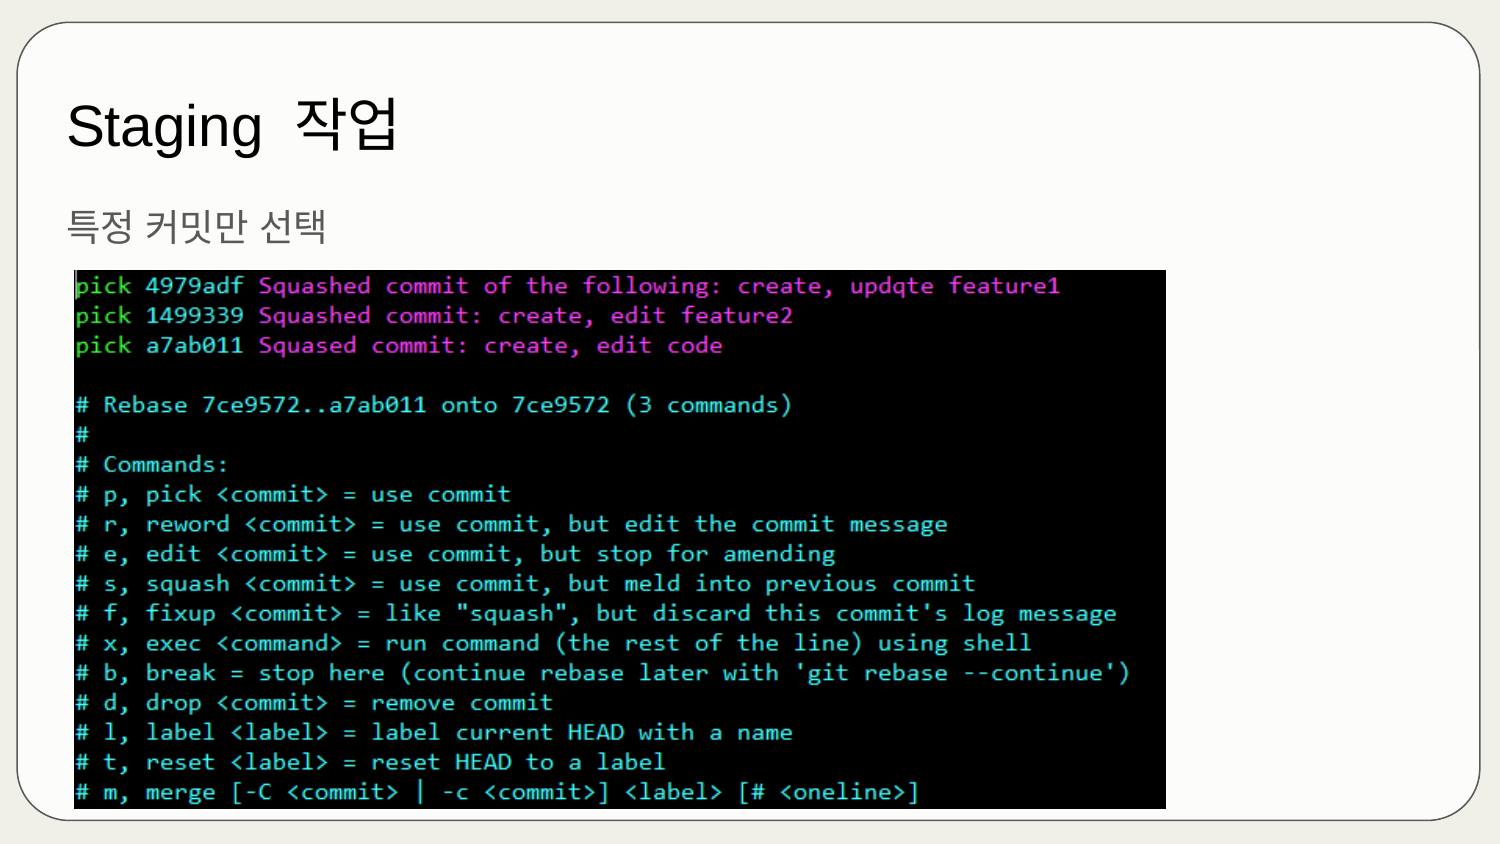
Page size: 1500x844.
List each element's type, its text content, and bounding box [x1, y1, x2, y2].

list 특정 커밋만 선택 [51, 189, 1449, 750]
picture [74, 270, 1166, 809]
title Staging 작업 [51, 72, 1449, 167]
